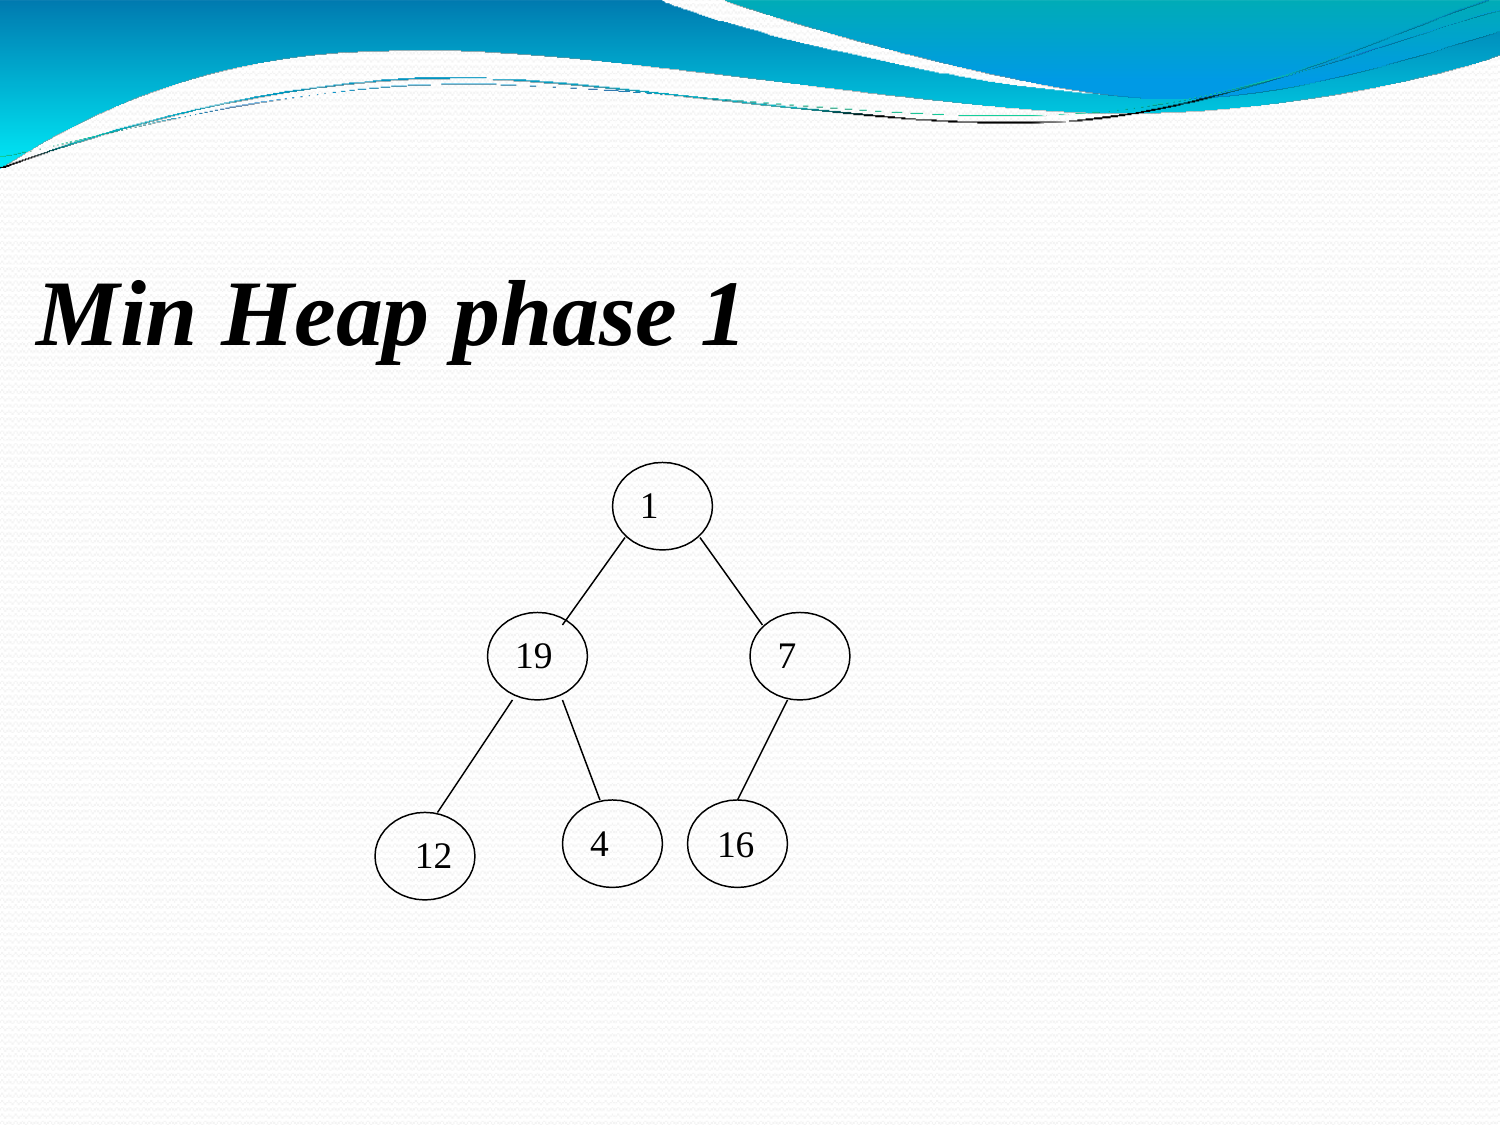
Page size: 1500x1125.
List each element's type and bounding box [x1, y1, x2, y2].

text_box [0, 0, 1500, 1125]
